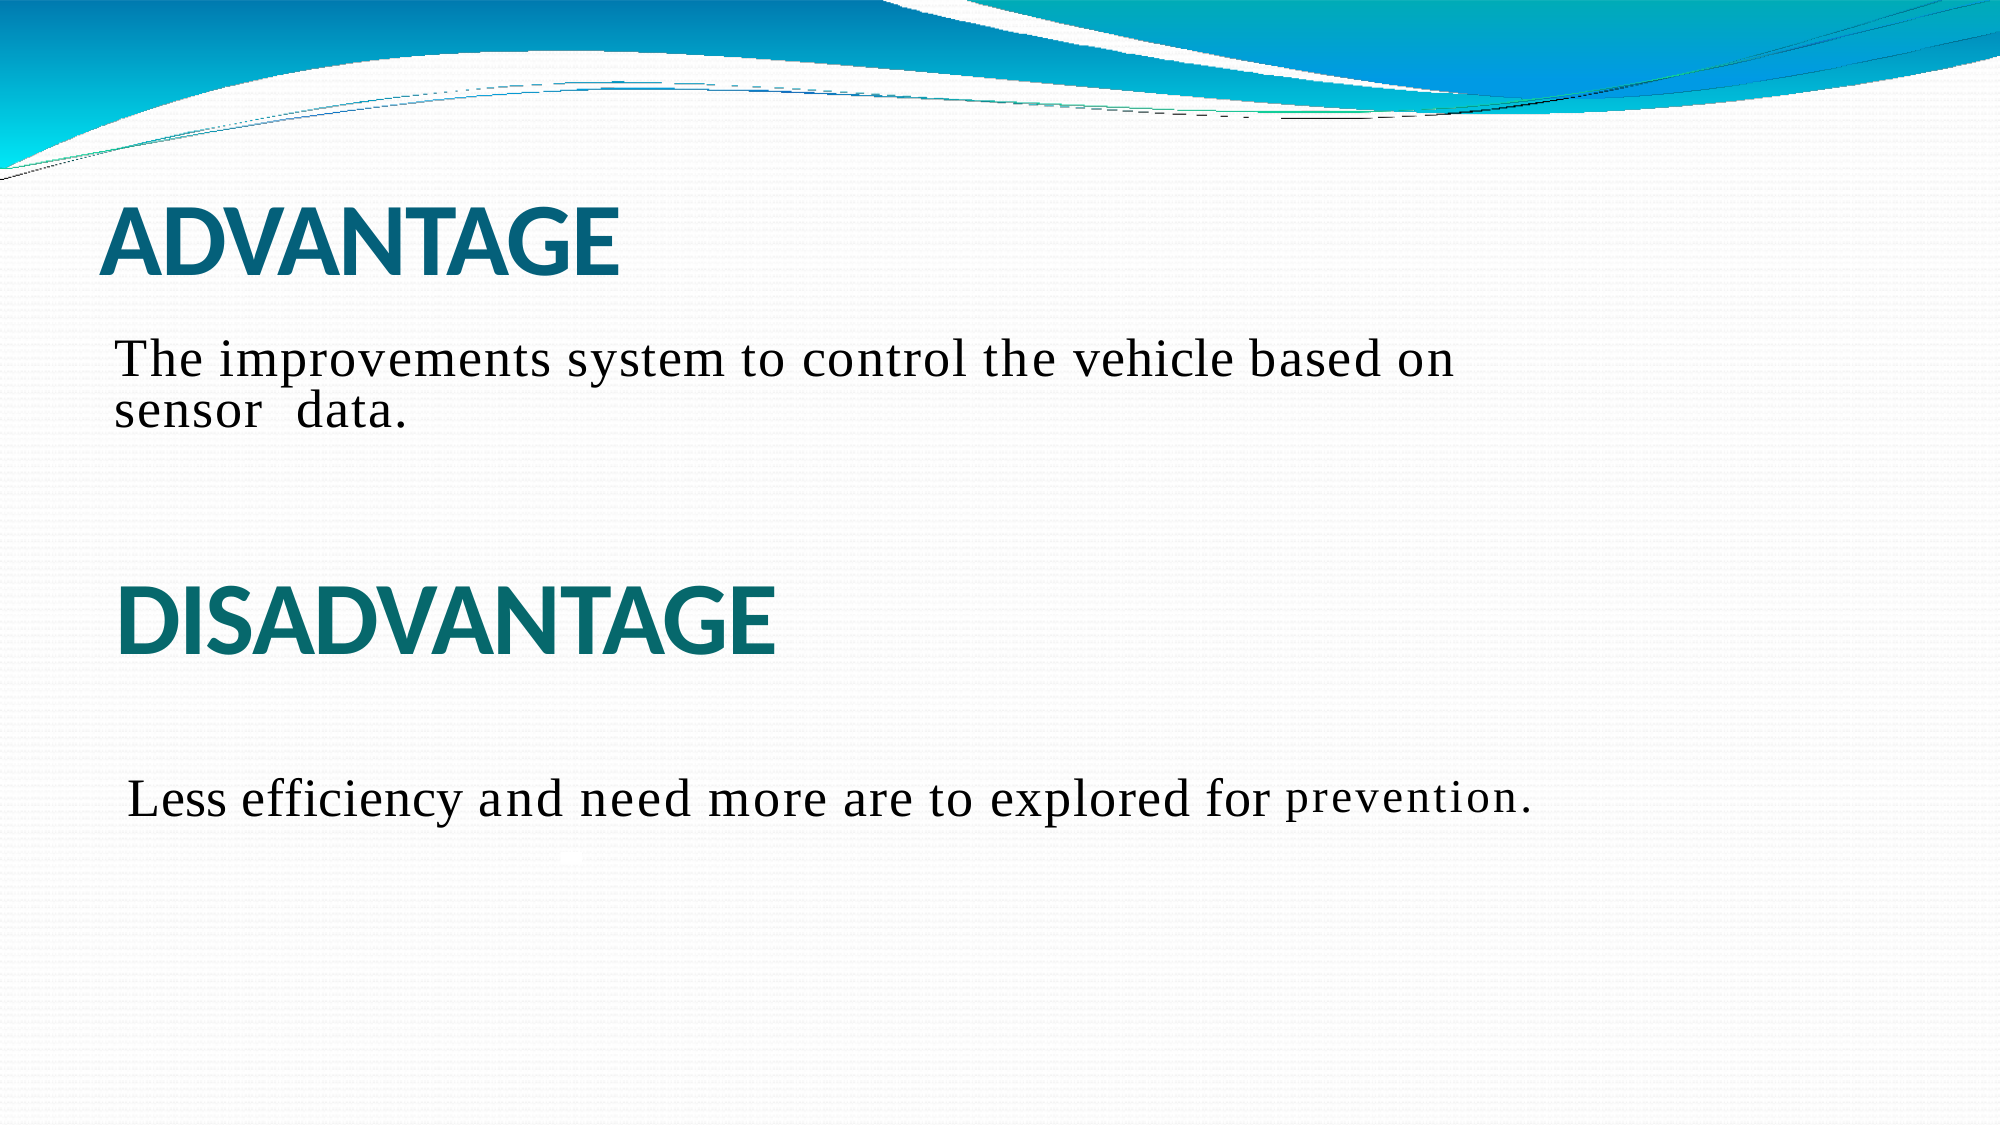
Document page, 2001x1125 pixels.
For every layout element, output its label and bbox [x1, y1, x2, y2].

text_box [0, 0, 2000, 1125]
